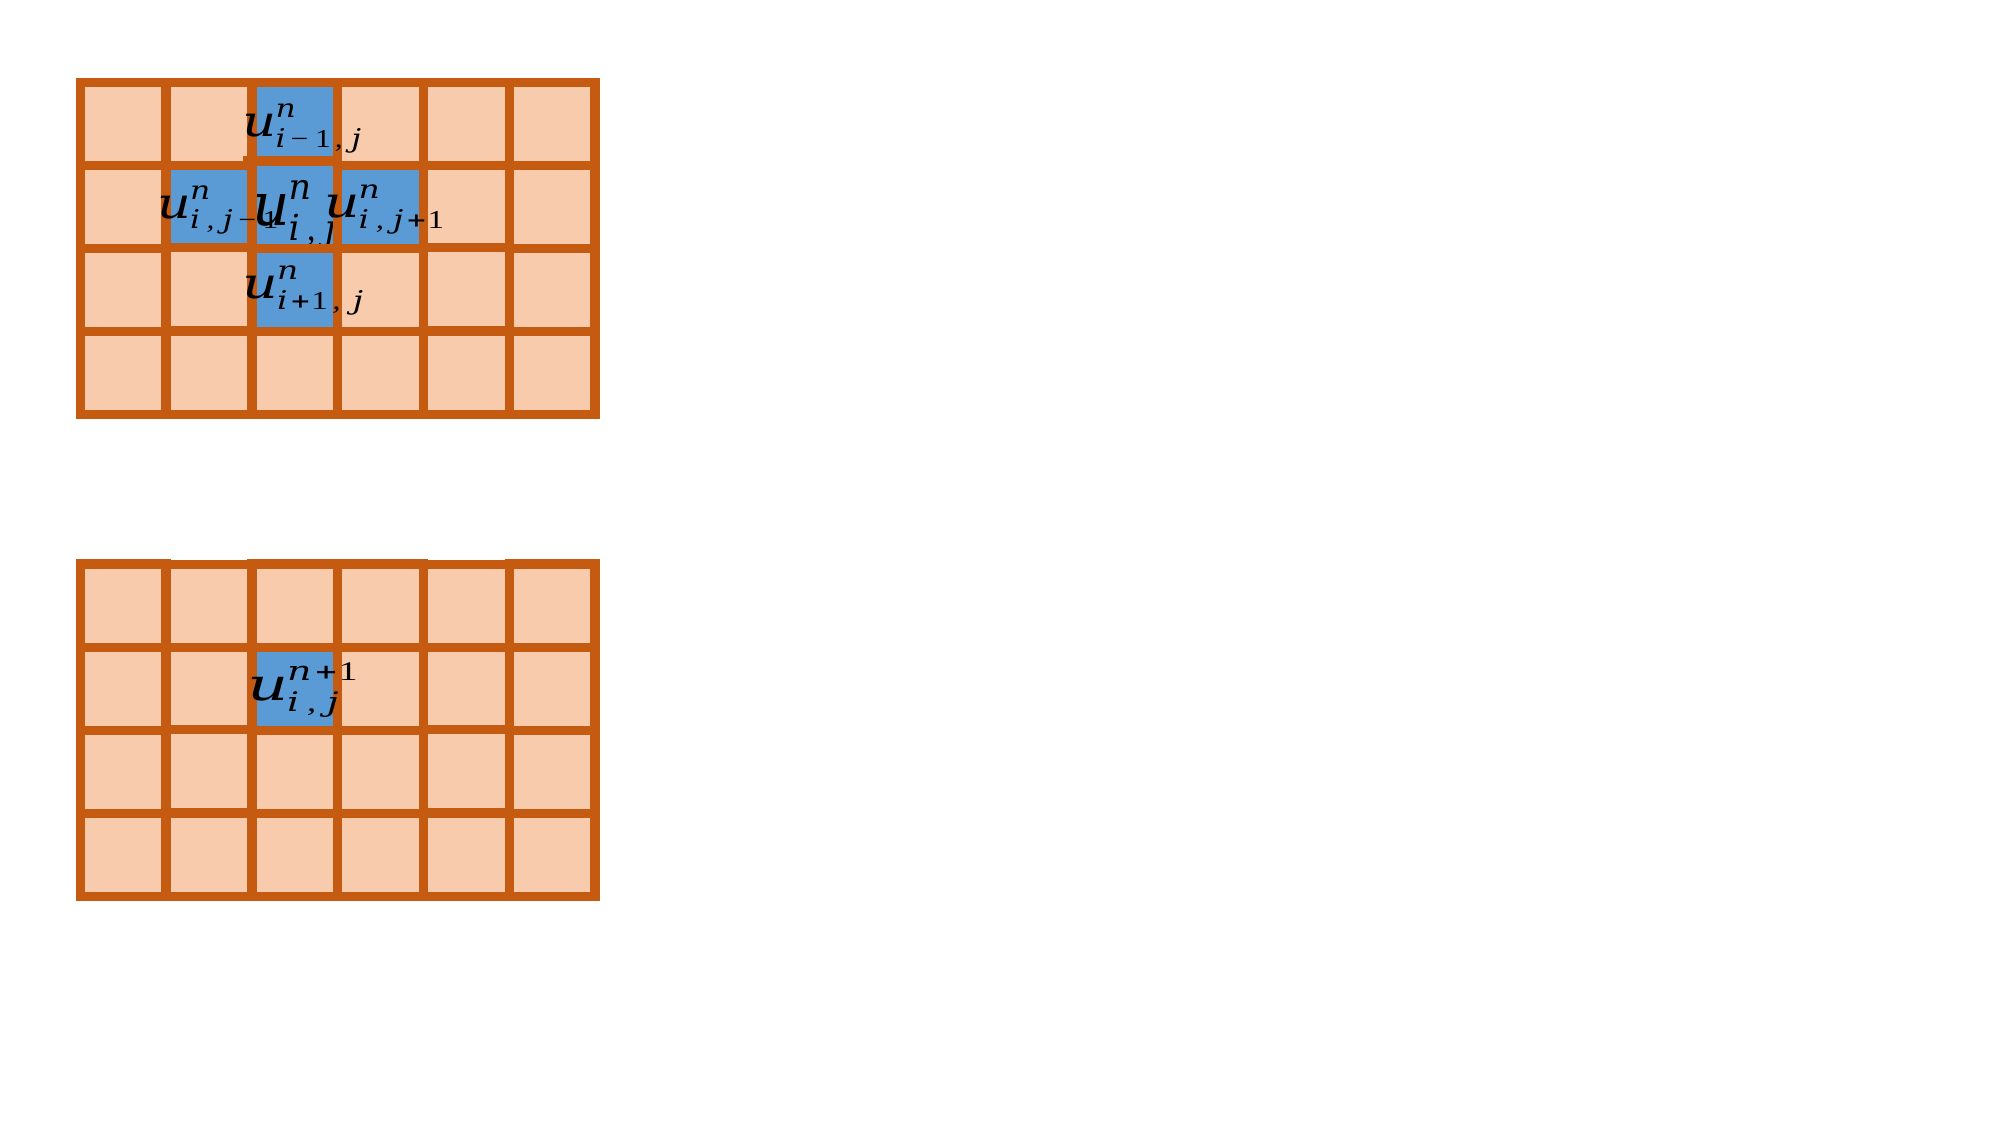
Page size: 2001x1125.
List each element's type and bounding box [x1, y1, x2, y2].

text_box [80, 564, 596, 897]
text_box [80, 82, 596, 415]
